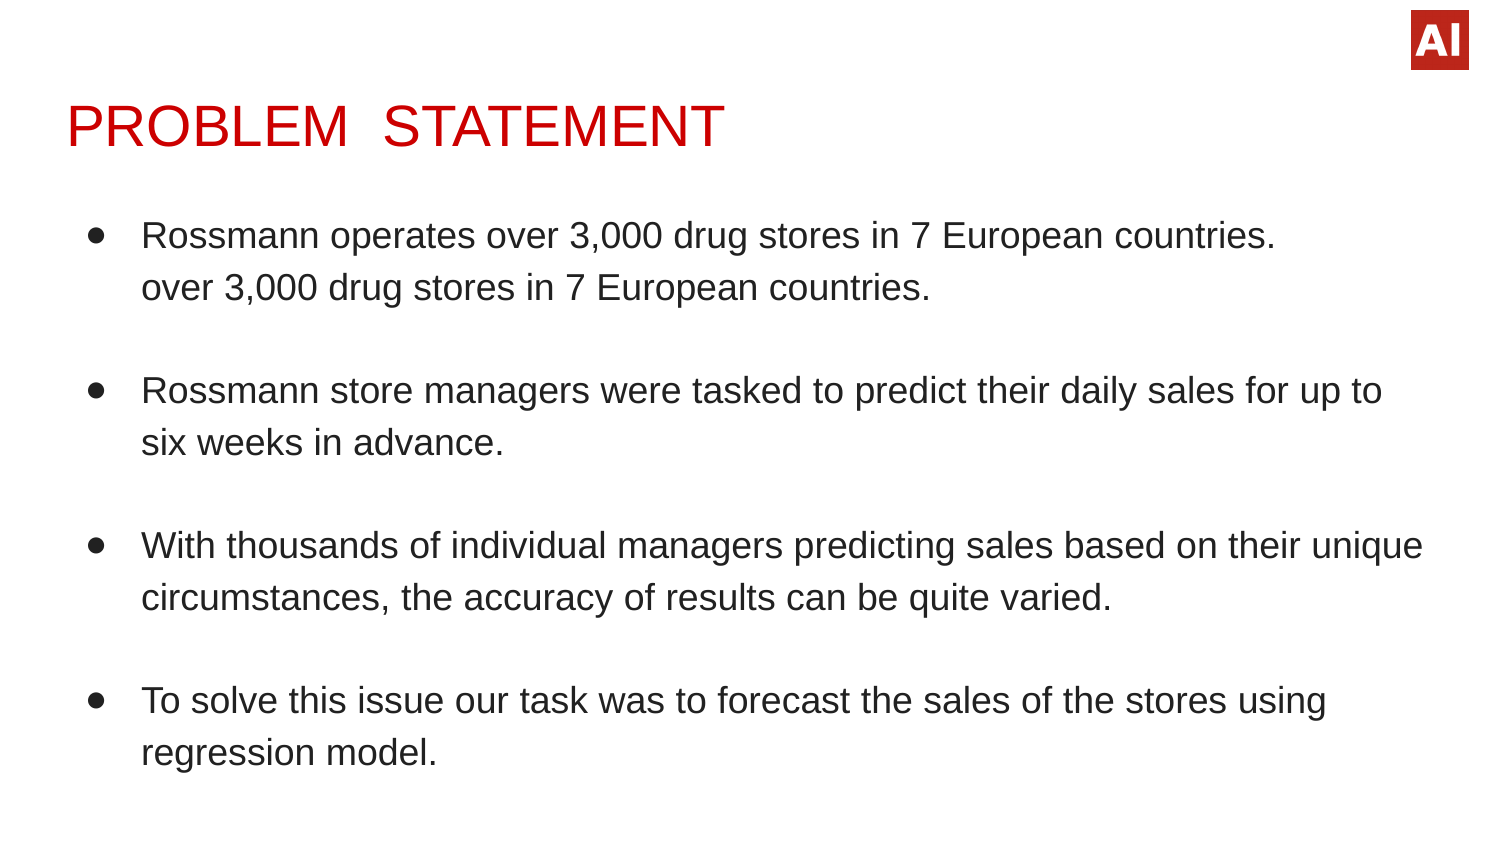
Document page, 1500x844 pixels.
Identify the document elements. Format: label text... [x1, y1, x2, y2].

title PROBLEM STATEMENT [51, 72, 1449, 167]
picture [1411, 10, 1469, 70]
list Rossmann operates over 3,000 drug stores in 7 European countries. over 3,000 drug stores in 7 European countries. Rossmann store managers were tasked to predict their daily sales for up to six weeks in advance. With thousands of individual managers predicting sales based on their unique circumstances, the accuracy of results can be quite varied. To solve this issue our task was to forecast the sales of the stores using regression model. [51, 189, 1449, 750]
